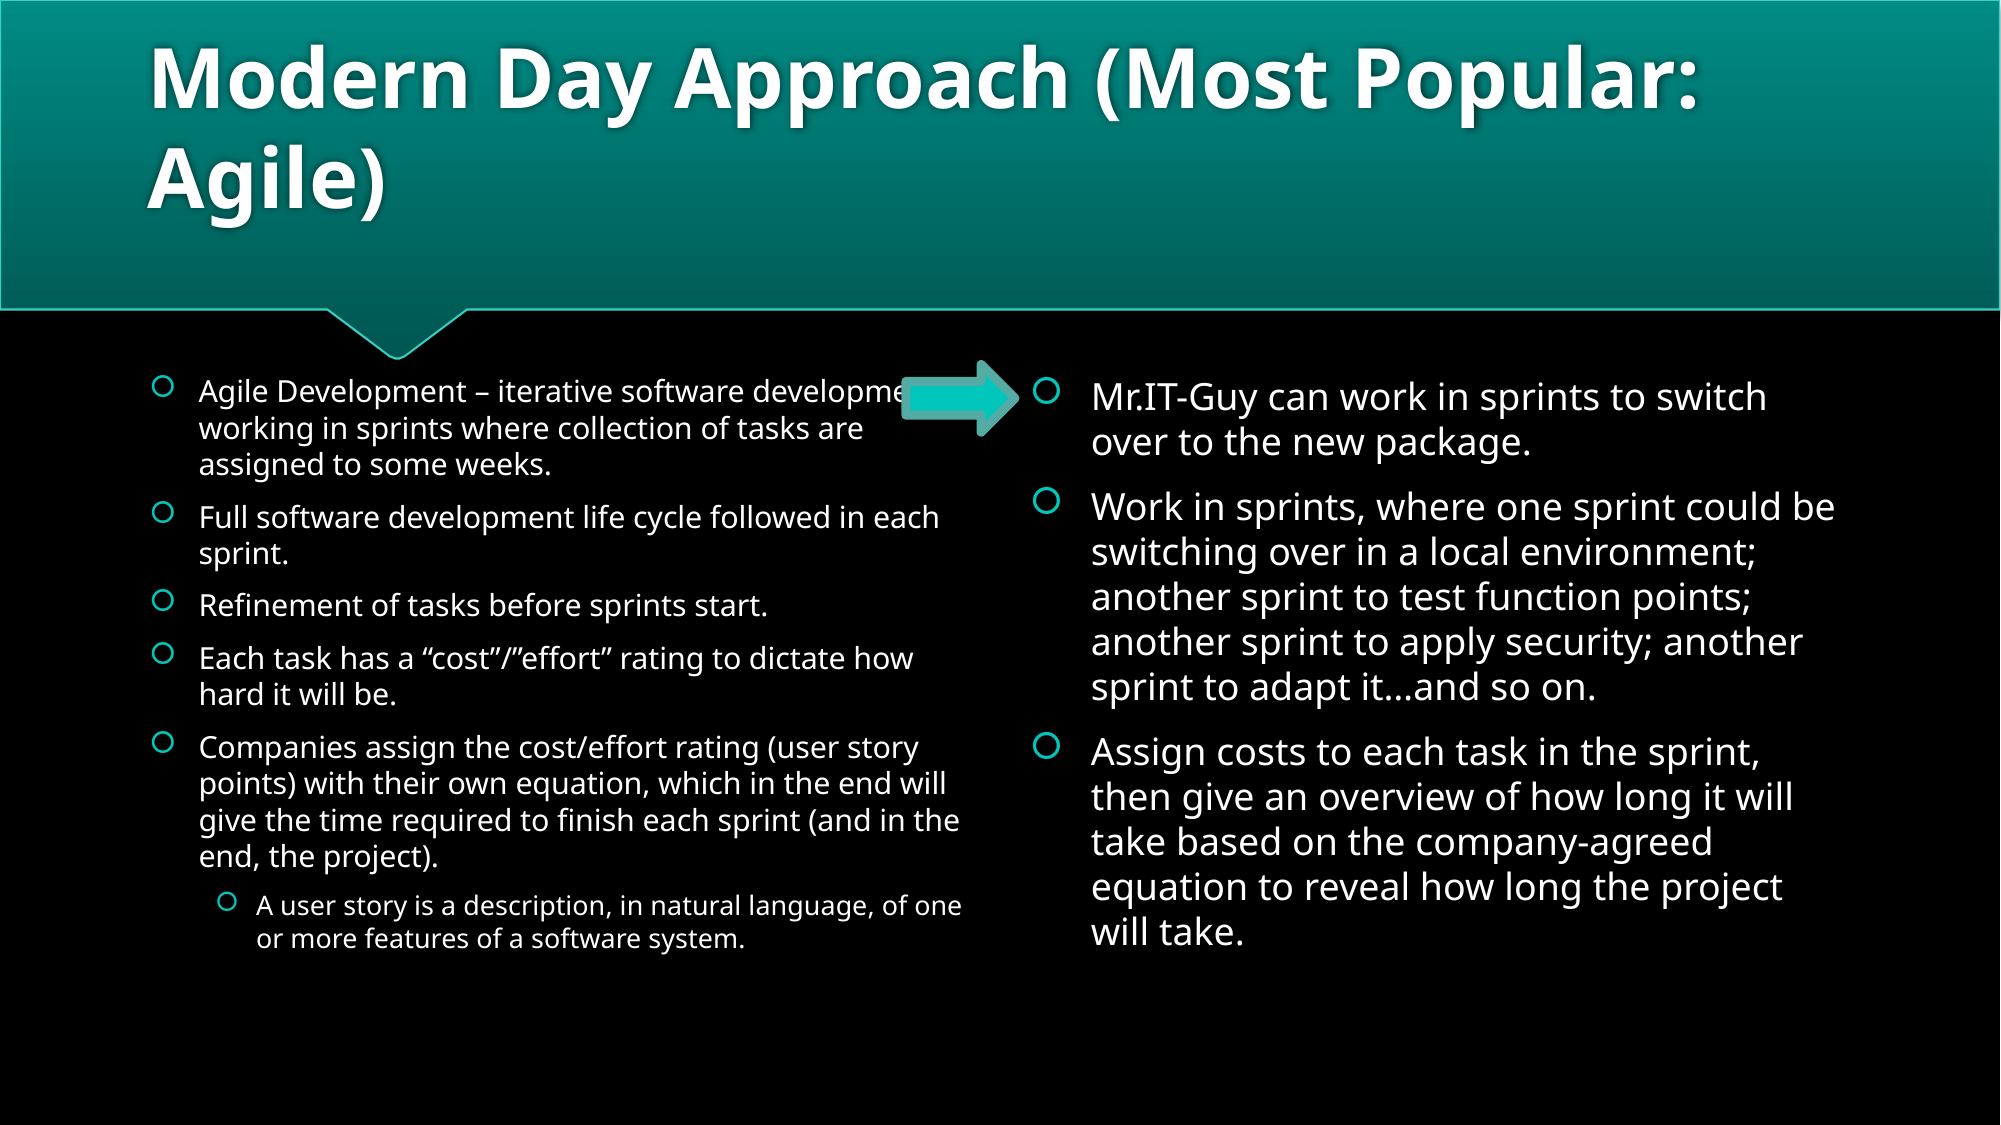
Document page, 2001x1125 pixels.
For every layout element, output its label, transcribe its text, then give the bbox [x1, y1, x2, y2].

list Agile Development – iterative software development, working in sprints where collection of tasks are assigned to some weeks. Full software development life cycle followed in each sprint. Refinement of tasks before sprints start. Each task has a “cost”/”effort” rating to dictate how hard it will be. Companies assign the cost/effort rating (user story points) with their own equation, which in the end will give the time required to finish each sprint (and in the end, the project). A user story is a description, in natural language, of one or more features of a software system. [134, 364, 985, 962]
title Modern Day Approach (Most Popular: Agile) [132, 73, 1868, 233]
text_box [901, 360, 1020, 437]
list Mr.IT-Guy can work in sprints to switch over to the new package. Work in sprints, where one sprint could be switching over in a local environment; another sprint to test function points; another sprint to apply security; another sprint to adapt it…and so on. Assign costs to each task in the sprint, then give an overview of how long it will take based on the company-agreed equation to reveal how long the project will take. [1014, 364, 1868, 962]
